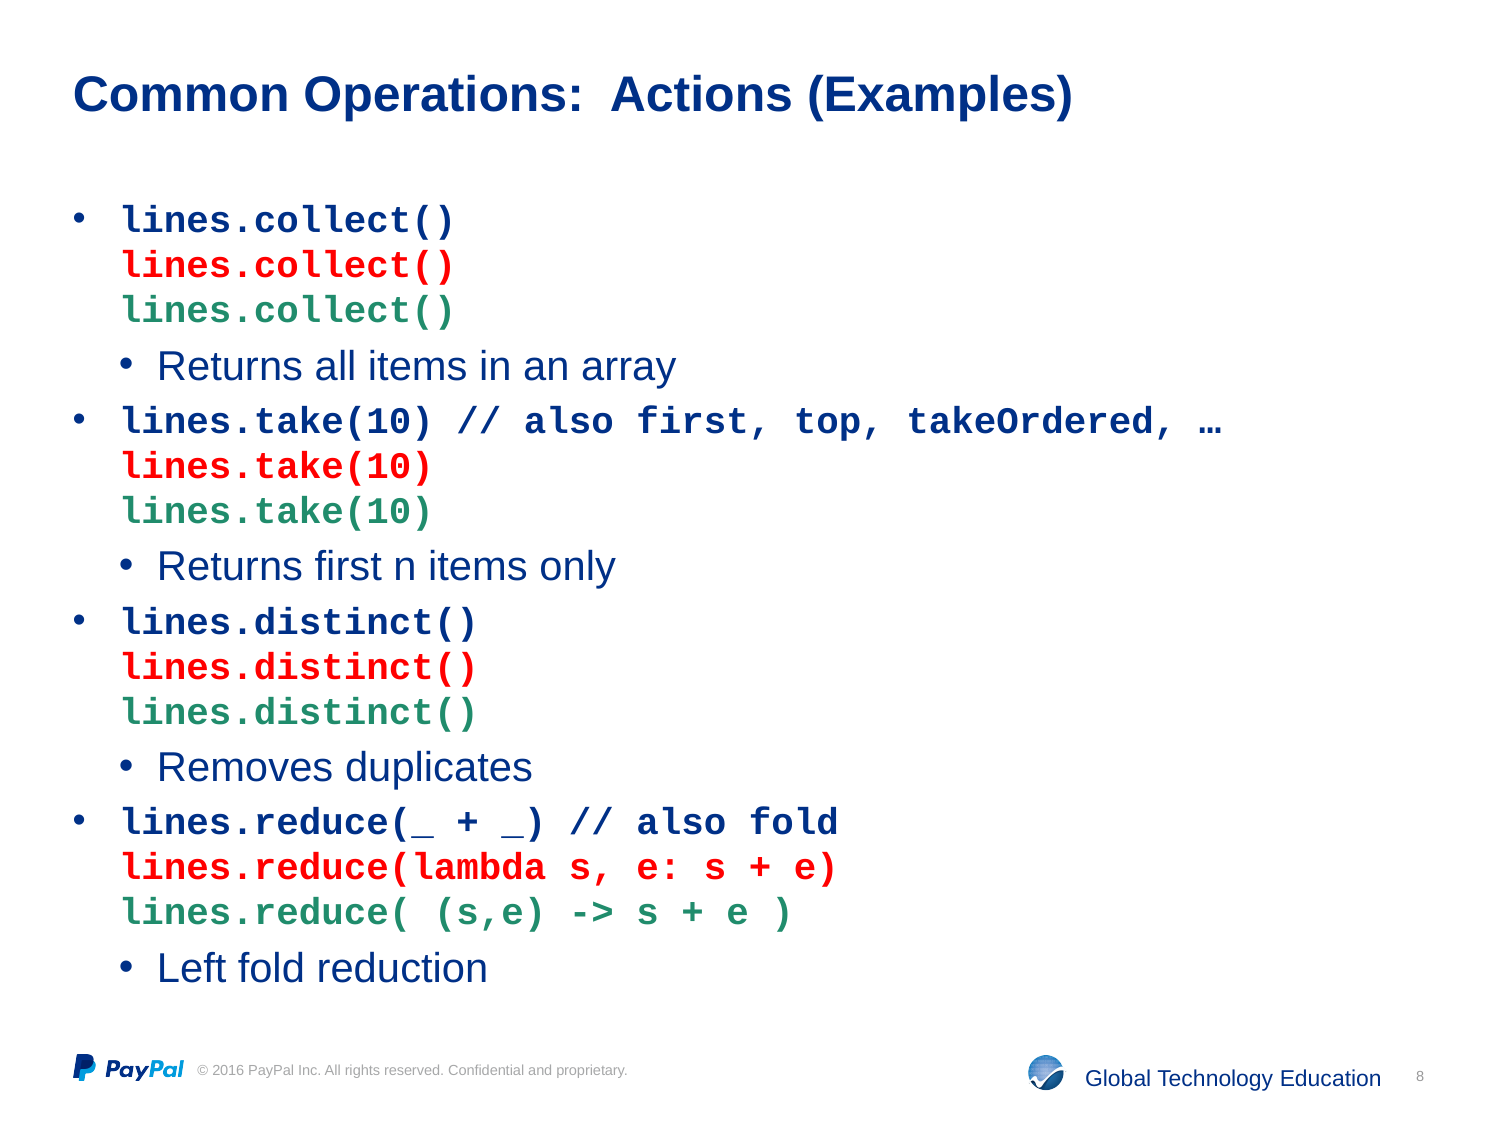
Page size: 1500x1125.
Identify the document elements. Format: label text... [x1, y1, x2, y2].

picture [73, 1054, 184, 1081]
list lines.collect() lines.collect() lines.collect() Returns all items in an array lines.take(10) // also first, top, takeOrdered, … lines.take(10) lines.take(10) Returns first n items only lines.distinct() lines.distinct() lines.distinct() Removes duplicates lines.reduce(_ + _) // also fold lines.reduce(lambda s, e: s + e) lines.reduce( (s,e) -> s + e ) Left fold reduction [57, 187, 1409, 1004]
picture [1023, 1050, 1070, 1095]
title Common Operations: Actions (Examples) [58, 53, 1409, 151]
slide_number 8 [1383, 1045, 1439, 1106]
